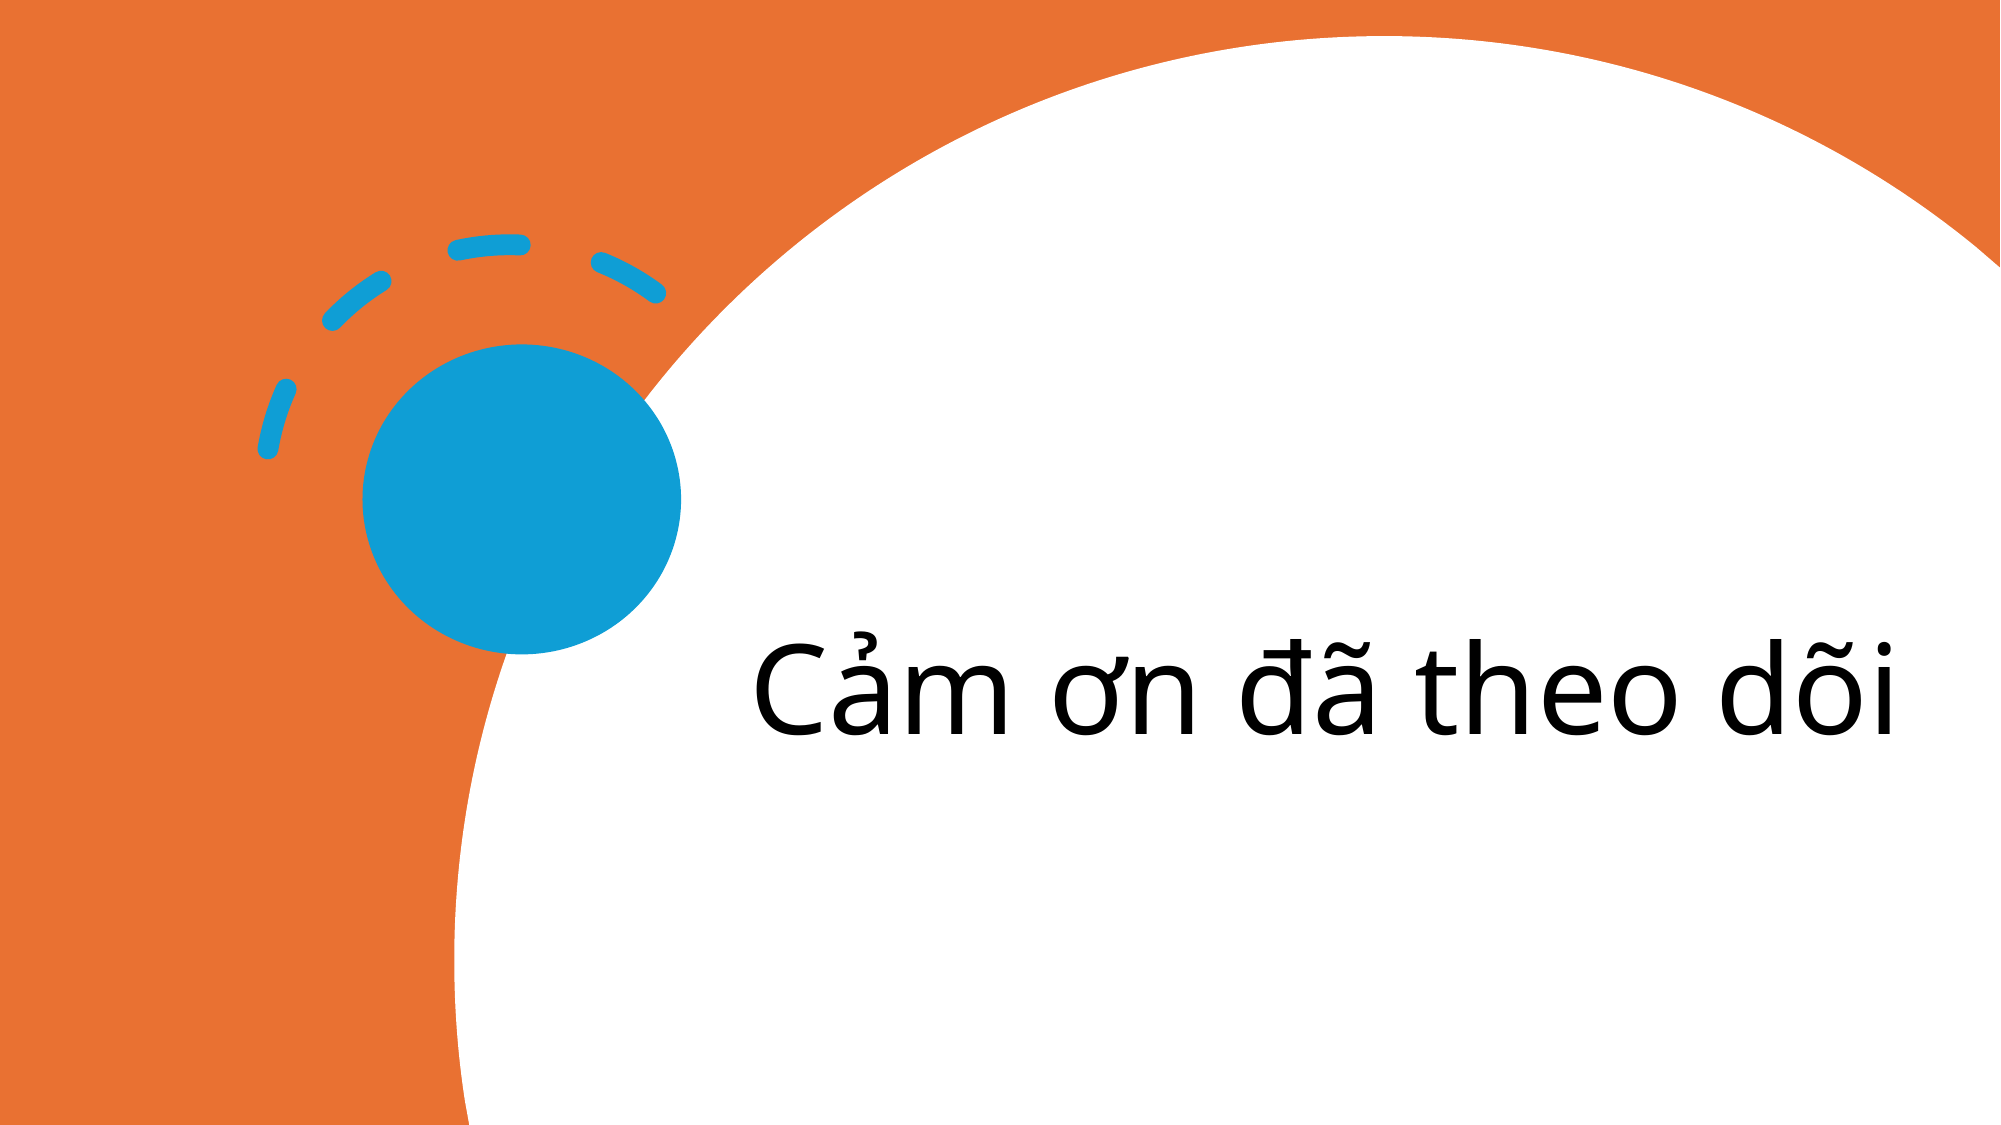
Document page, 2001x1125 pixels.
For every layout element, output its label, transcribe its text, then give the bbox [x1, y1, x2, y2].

title Cảm ơn đã theo dõi [662, 318, 1917, 770]
text_box [266, 243, 676, 490]
text_box [360, 373, 662, 656]
text_box [0, 0, 2000, 1125]
text_box [452, 34, 2000, 1125]
